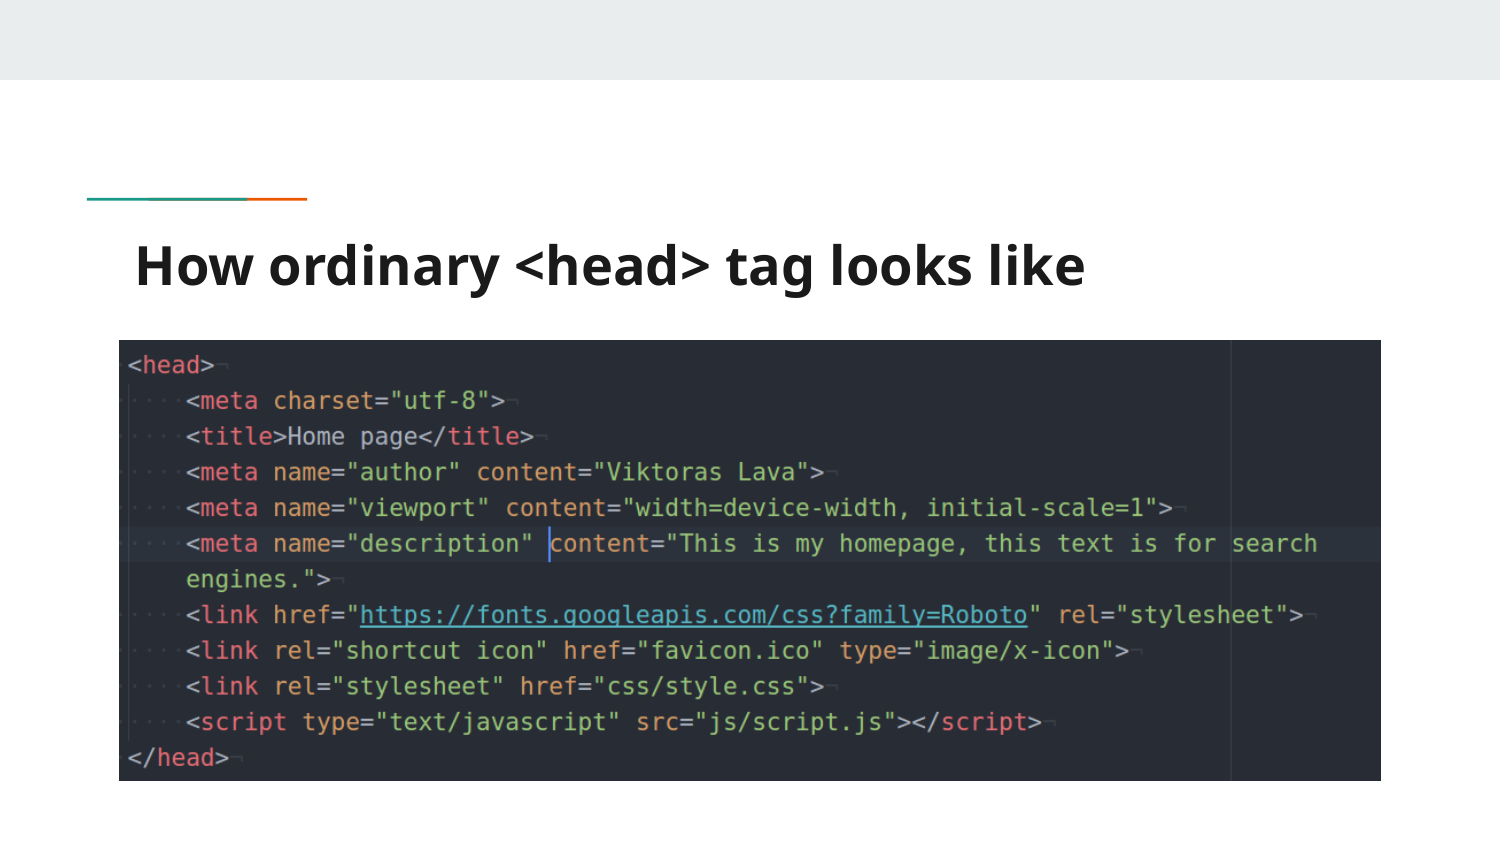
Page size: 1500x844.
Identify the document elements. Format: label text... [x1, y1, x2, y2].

picture [119, 340, 1382, 781]
title How ordinary <head> tag looks like [119, 216, 1381, 305]
